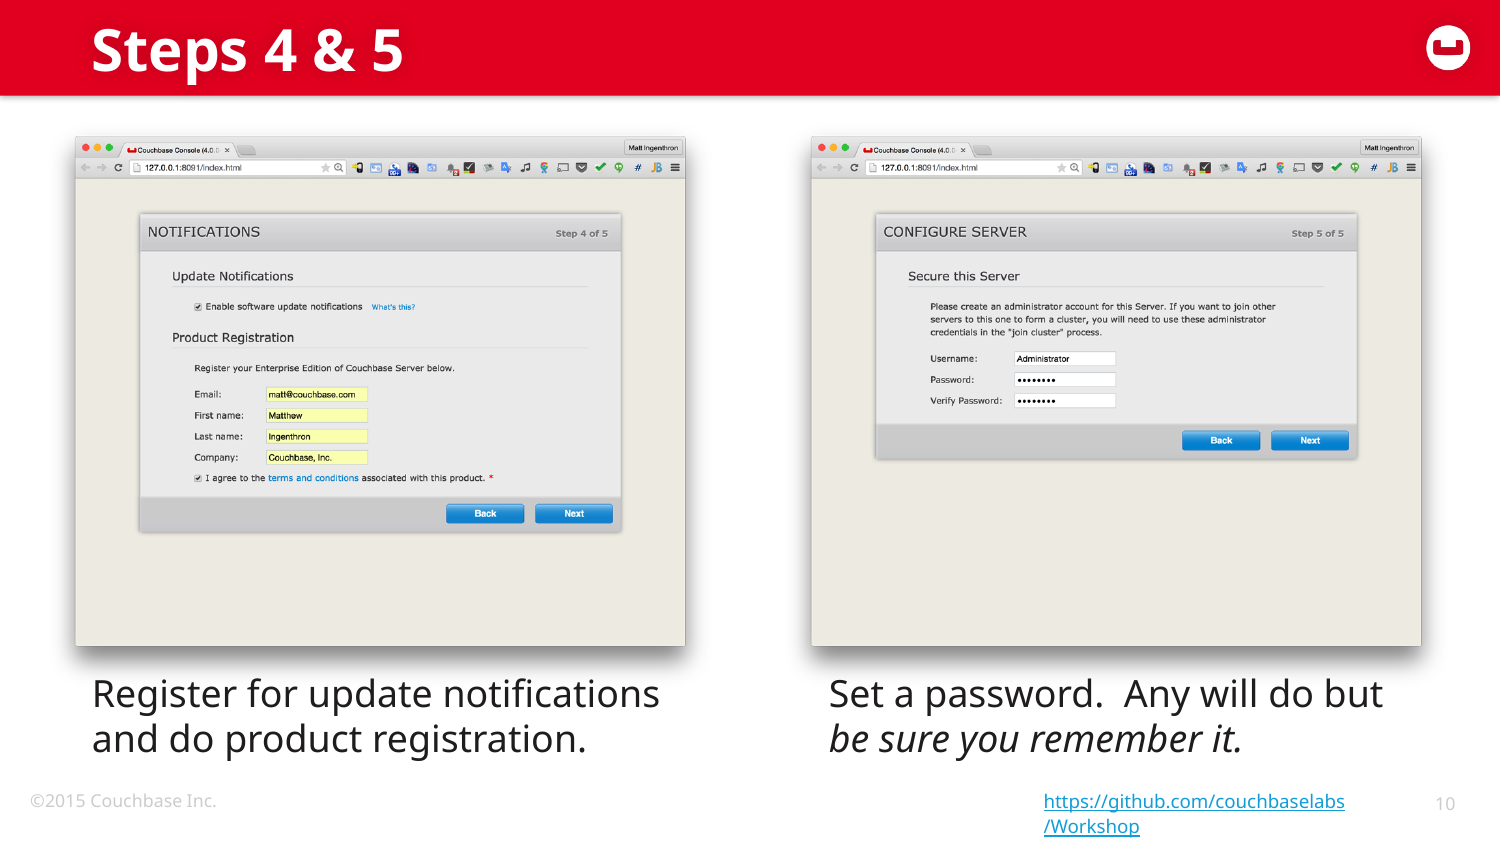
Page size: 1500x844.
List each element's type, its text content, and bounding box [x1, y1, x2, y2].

picture [777, 116, 1454, 693]
picture [42, 116, 719, 693]
picture [1425, 24, 1471, 71]
title Steps 4 & 5 [76, 2, 1389, 91]
text_box Register for update notifications and do product registration. [77, 702, 681, 768]
text_box Set a password. Any will do but be sure you remember it. [814, 702, 1418, 768]
